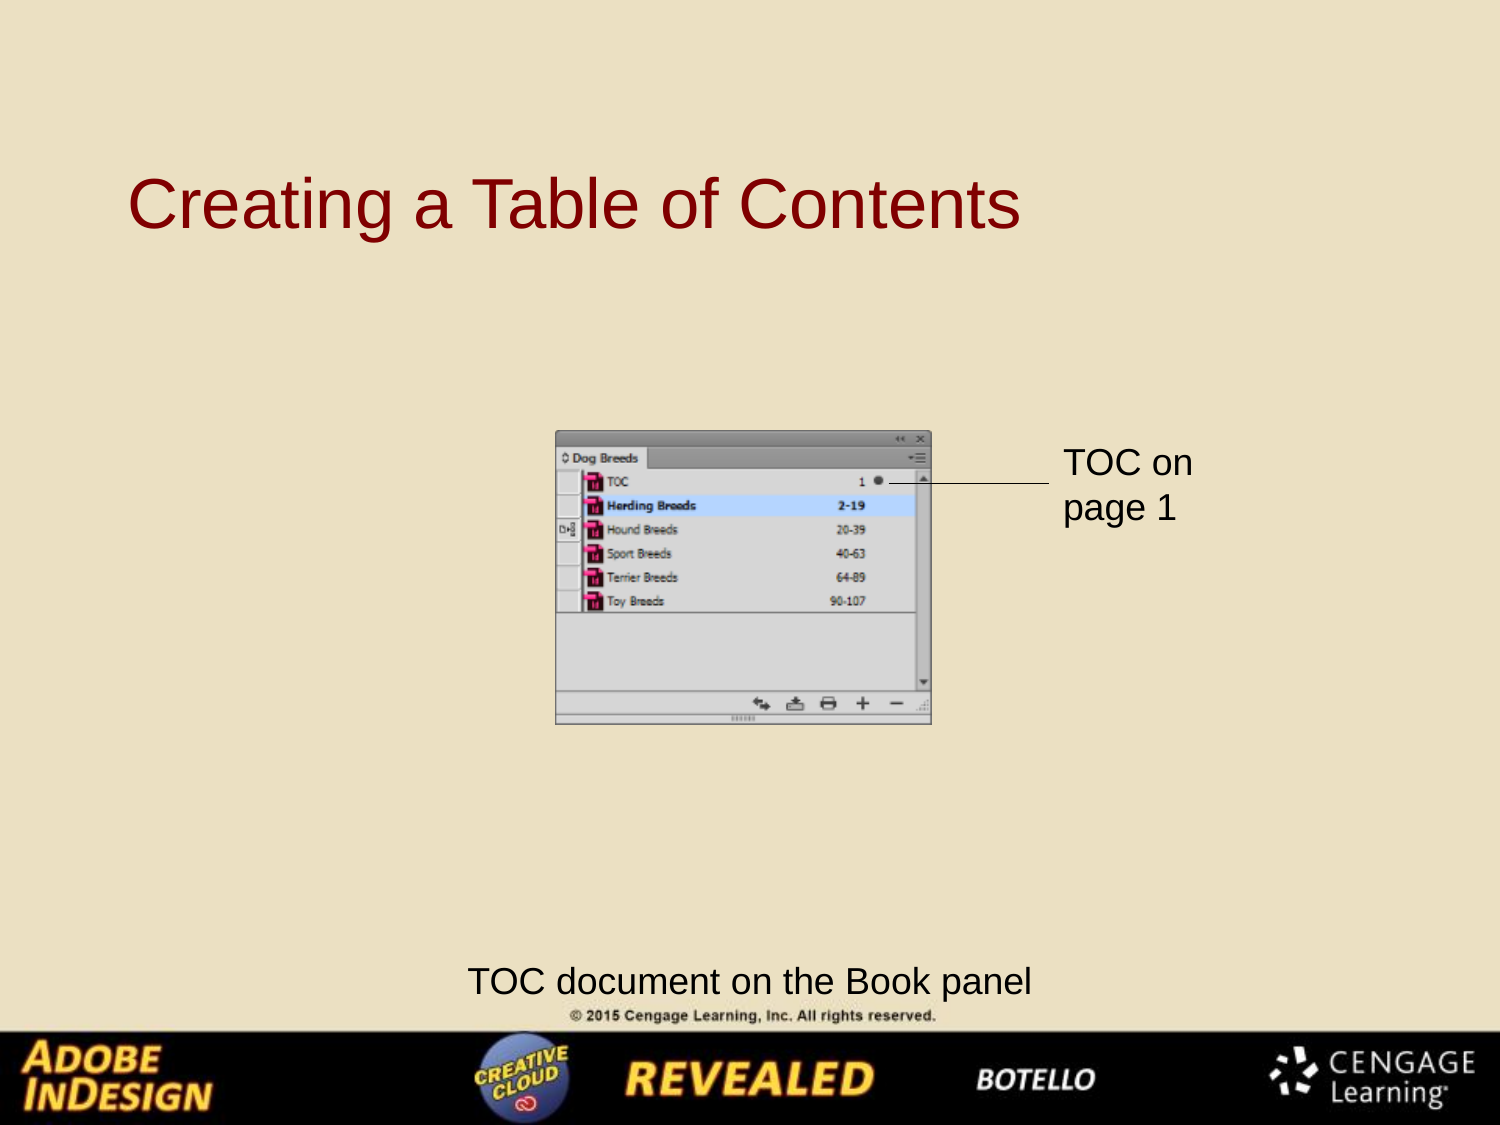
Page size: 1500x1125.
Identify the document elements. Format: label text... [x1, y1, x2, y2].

title Creating a Table of Contents [112, 99, 1088, 300]
text_box TOC document on the Book panel [0, 949, 1500, 1010]
picture [0, 1010, 1500, 1125]
picture [0, 0, 1500, 949]
text_box TOC on page 1 [1048, 430, 1229, 536]
